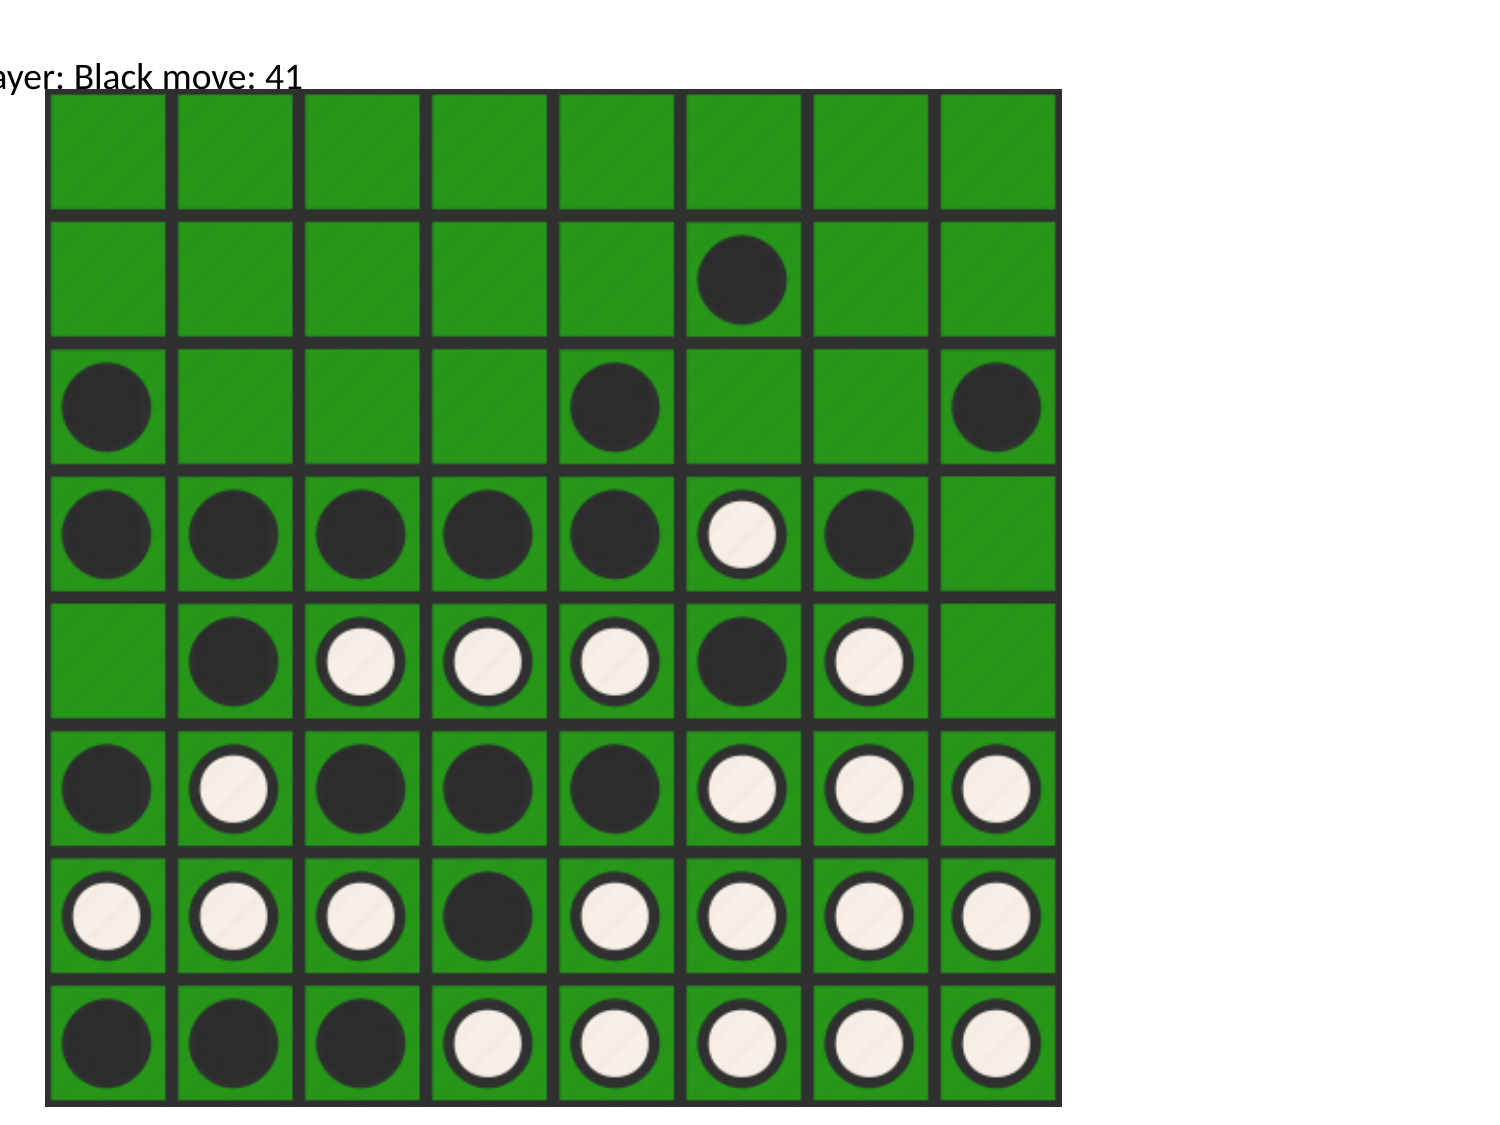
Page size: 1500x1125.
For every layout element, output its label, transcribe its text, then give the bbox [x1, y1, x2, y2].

text_box turn: 37 player: Black move: 41 [0, 44, 319, 105]
picture [44, 89, 1062, 1107]
